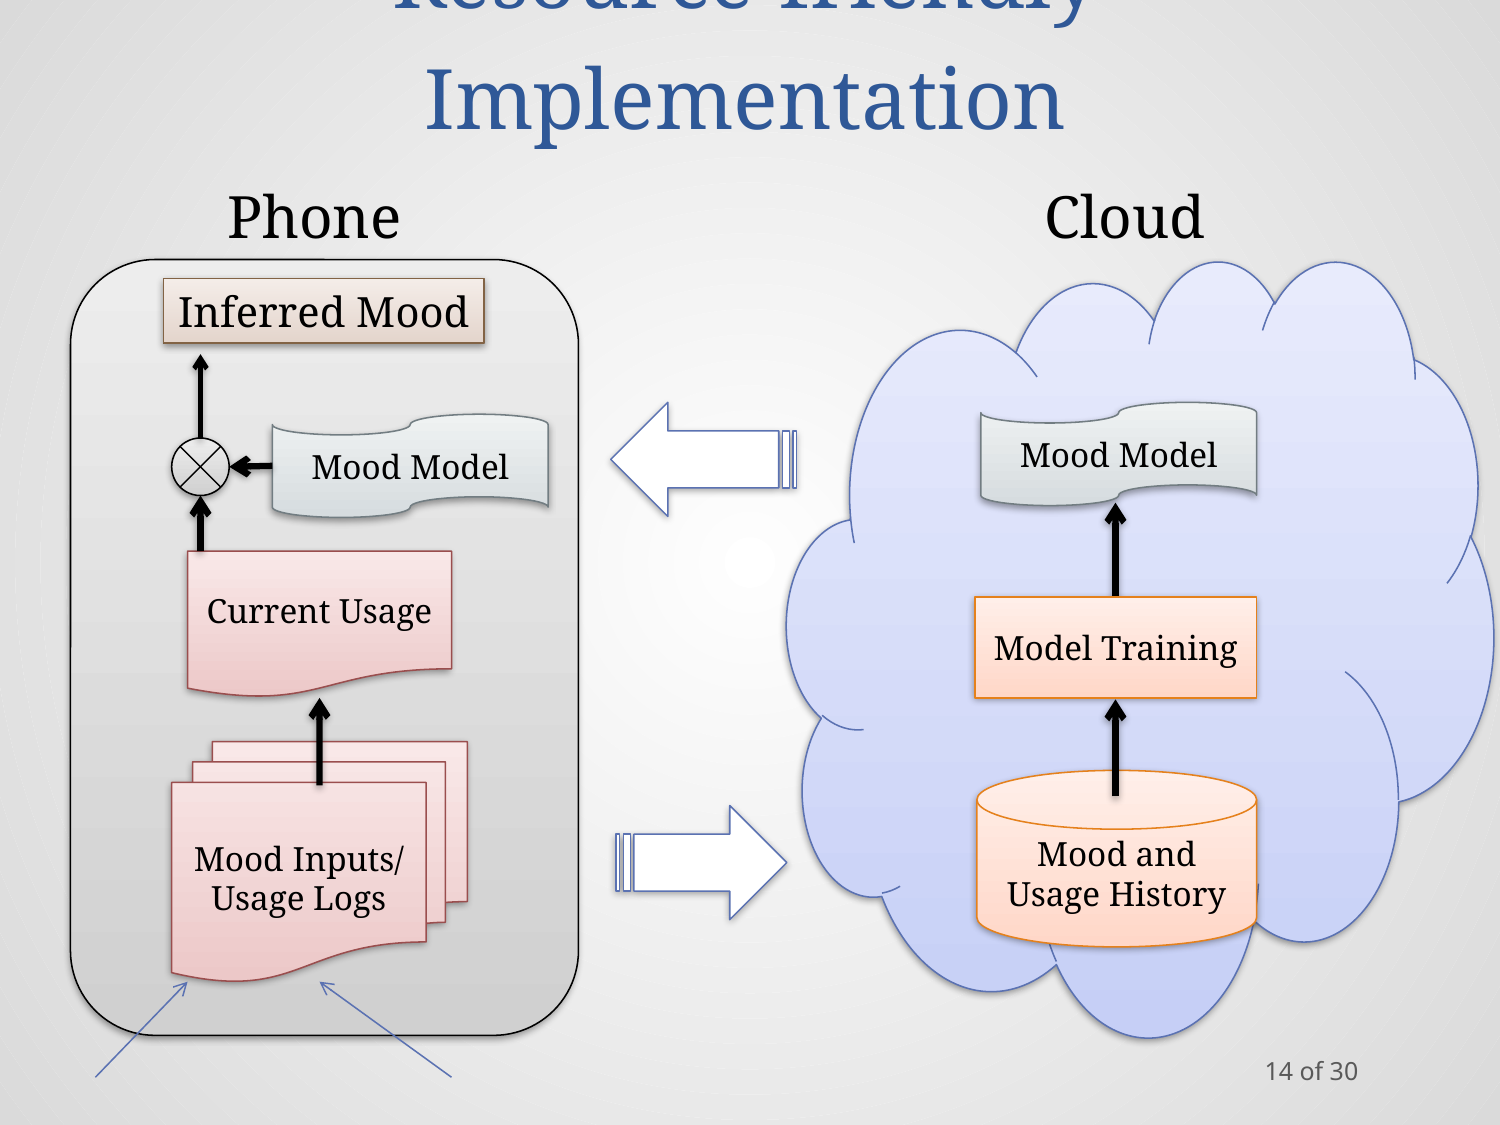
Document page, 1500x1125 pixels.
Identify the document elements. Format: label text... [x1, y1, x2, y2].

text_box Mood Model [980, 401, 1258, 507]
text_box [615, 833, 620, 892]
text_box Mood Inputs/ Usage Logs [170, 740, 469, 982]
text_box [170, 438, 230, 497]
text_box [623, 833, 631, 892]
text_box [610, 401, 780, 518]
text_box Current Usage [186, 550, 453, 697]
text_box Model Training [974, 596, 1257, 699]
text_box [792, 430, 797, 489]
text_box [69, 258, 580, 1037]
text_box [633, 804, 788, 921]
title Resource-friendly Implementation [70, 39, 1421, 154]
slide_number 14 of 30 [1260, 1042, 1444, 1103]
text_box Mood and Usage History [976, 769, 1258, 948]
text_box [782, 430, 790, 489]
text_box Inferred Mood [163, 278, 485, 344]
text_box Phone [212, 173, 417, 258]
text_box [298, 972, 452, 1078]
text_box [785, 261, 1495, 1039]
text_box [95, 981, 188, 1078]
text_box Cloud [1030, 173, 1220, 258]
text_box Mood Model [271, 413, 549, 519]
